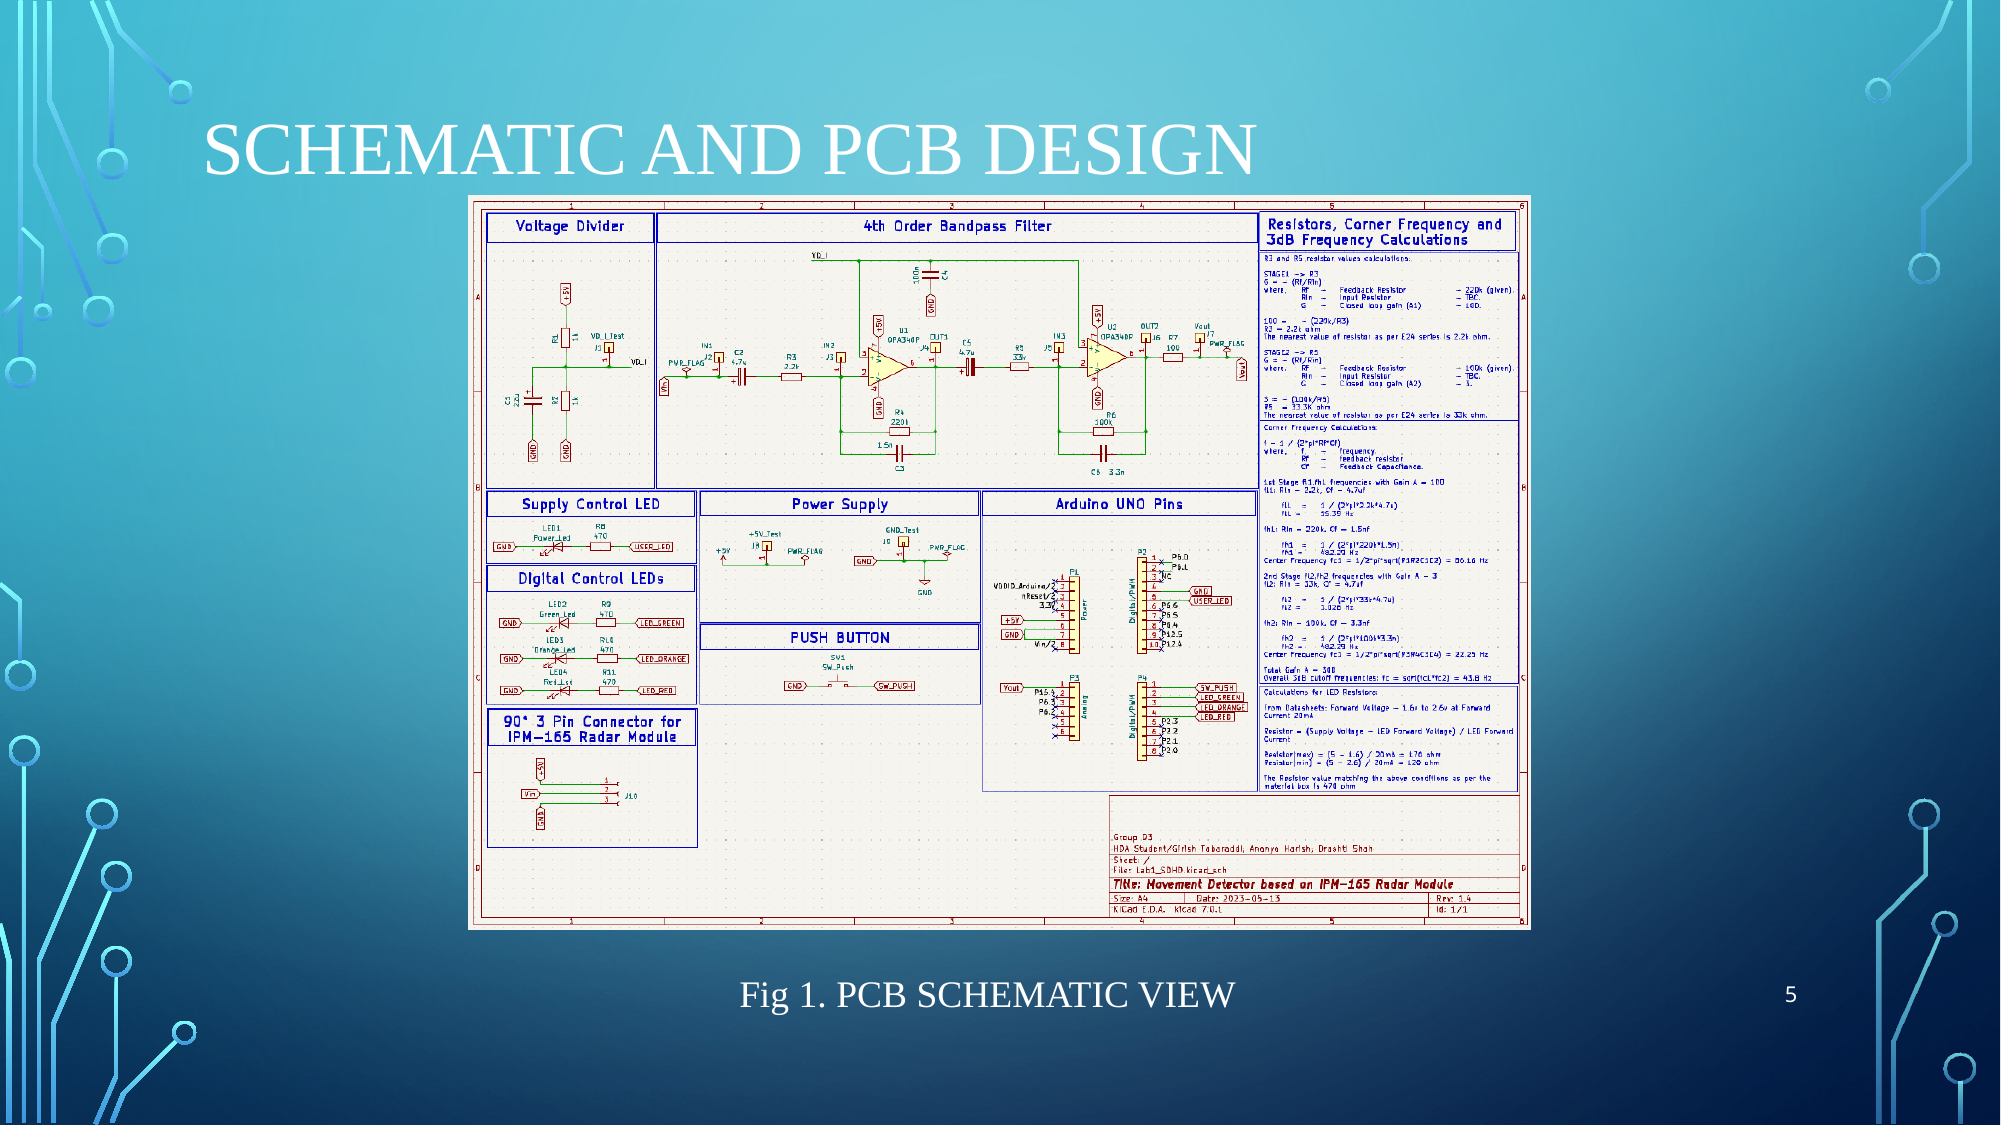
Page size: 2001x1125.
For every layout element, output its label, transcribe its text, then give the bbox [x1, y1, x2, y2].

title Schematic and pcb design [187, 101, 1813, 199]
picture [468, 195, 1531, 930]
slide_number 5 [1685, 965, 1813, 1025]
text_box Fig 1. PCB SCHEMATIC VIEW [724, 962, 1275, 1023]
